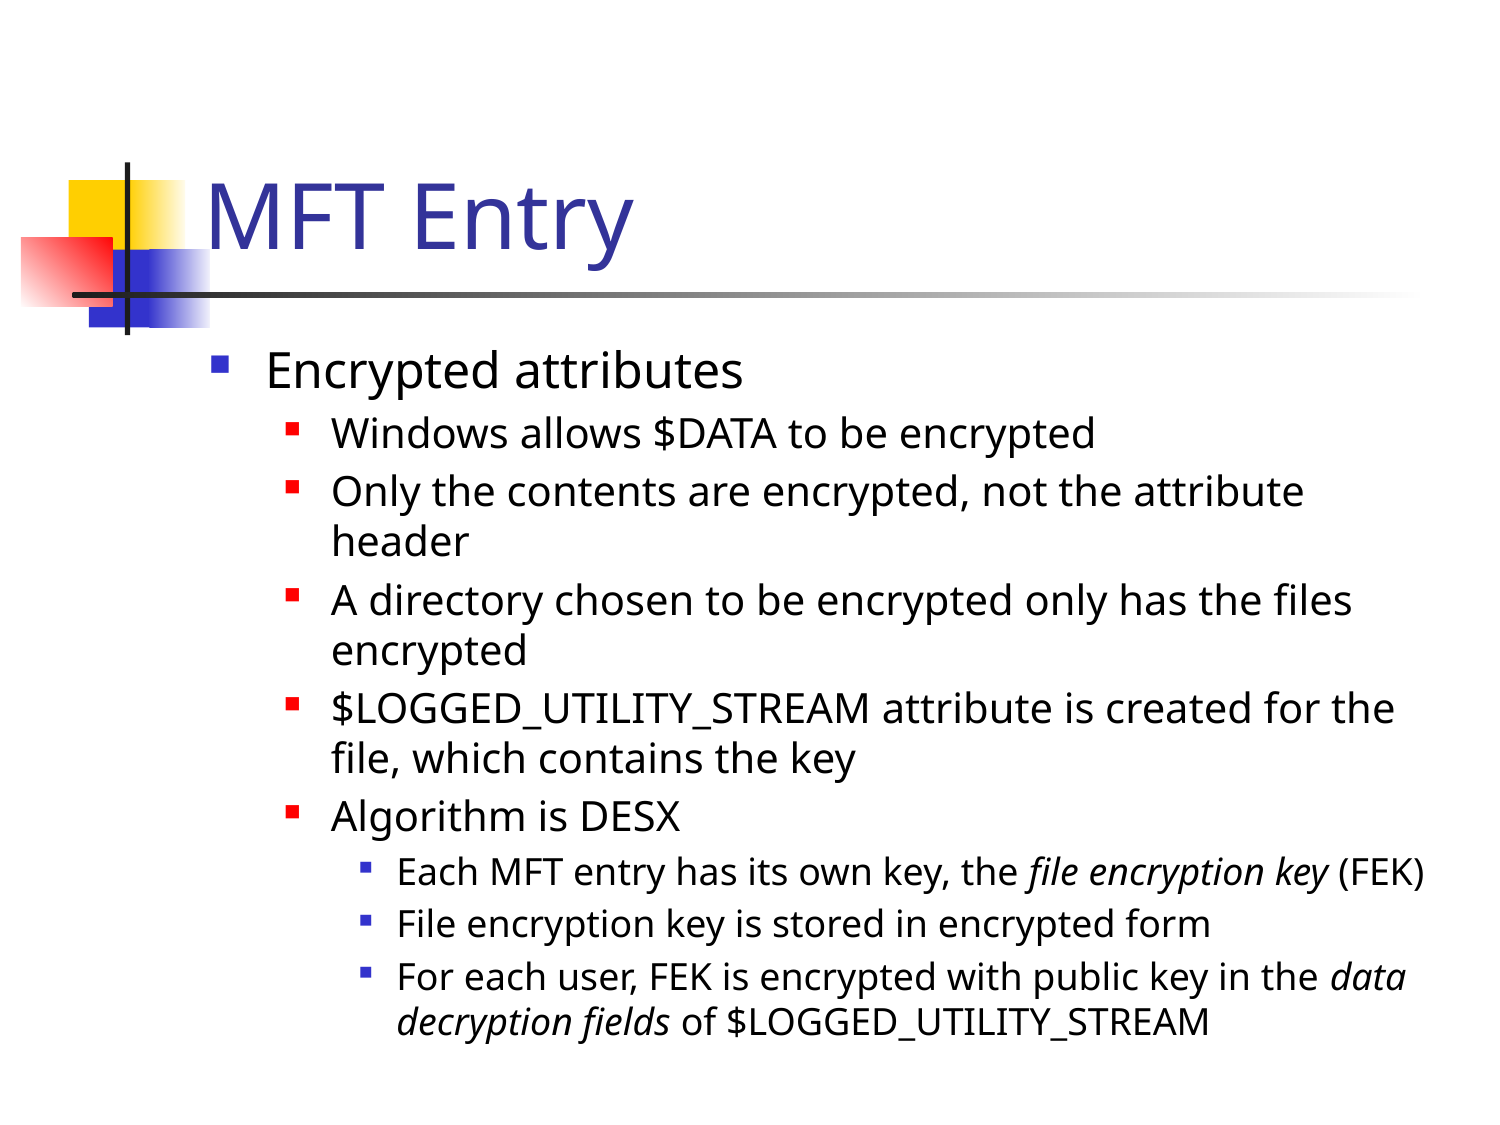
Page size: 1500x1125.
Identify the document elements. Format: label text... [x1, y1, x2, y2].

title MFT Entry [188, 34, 1468, 276]
list Encrypted attributes Windows allows $DATA to be encrypted Only the contents are encrypted, not the attribute header A directory chosen to be encrypted only has the files encrypted $LOGGED_UTILITY_STREAM attribute is created for the file, which contains the key Algorithm is DESX Each MFT entry has its own key, the file encryption key (FEK) File encryption key is stored in encrypted form For each user, FEK is encrypted with public key in the data decryption fields of $LOGGED_UTILITY_STREAM [193, 330, 1470, 1007]
